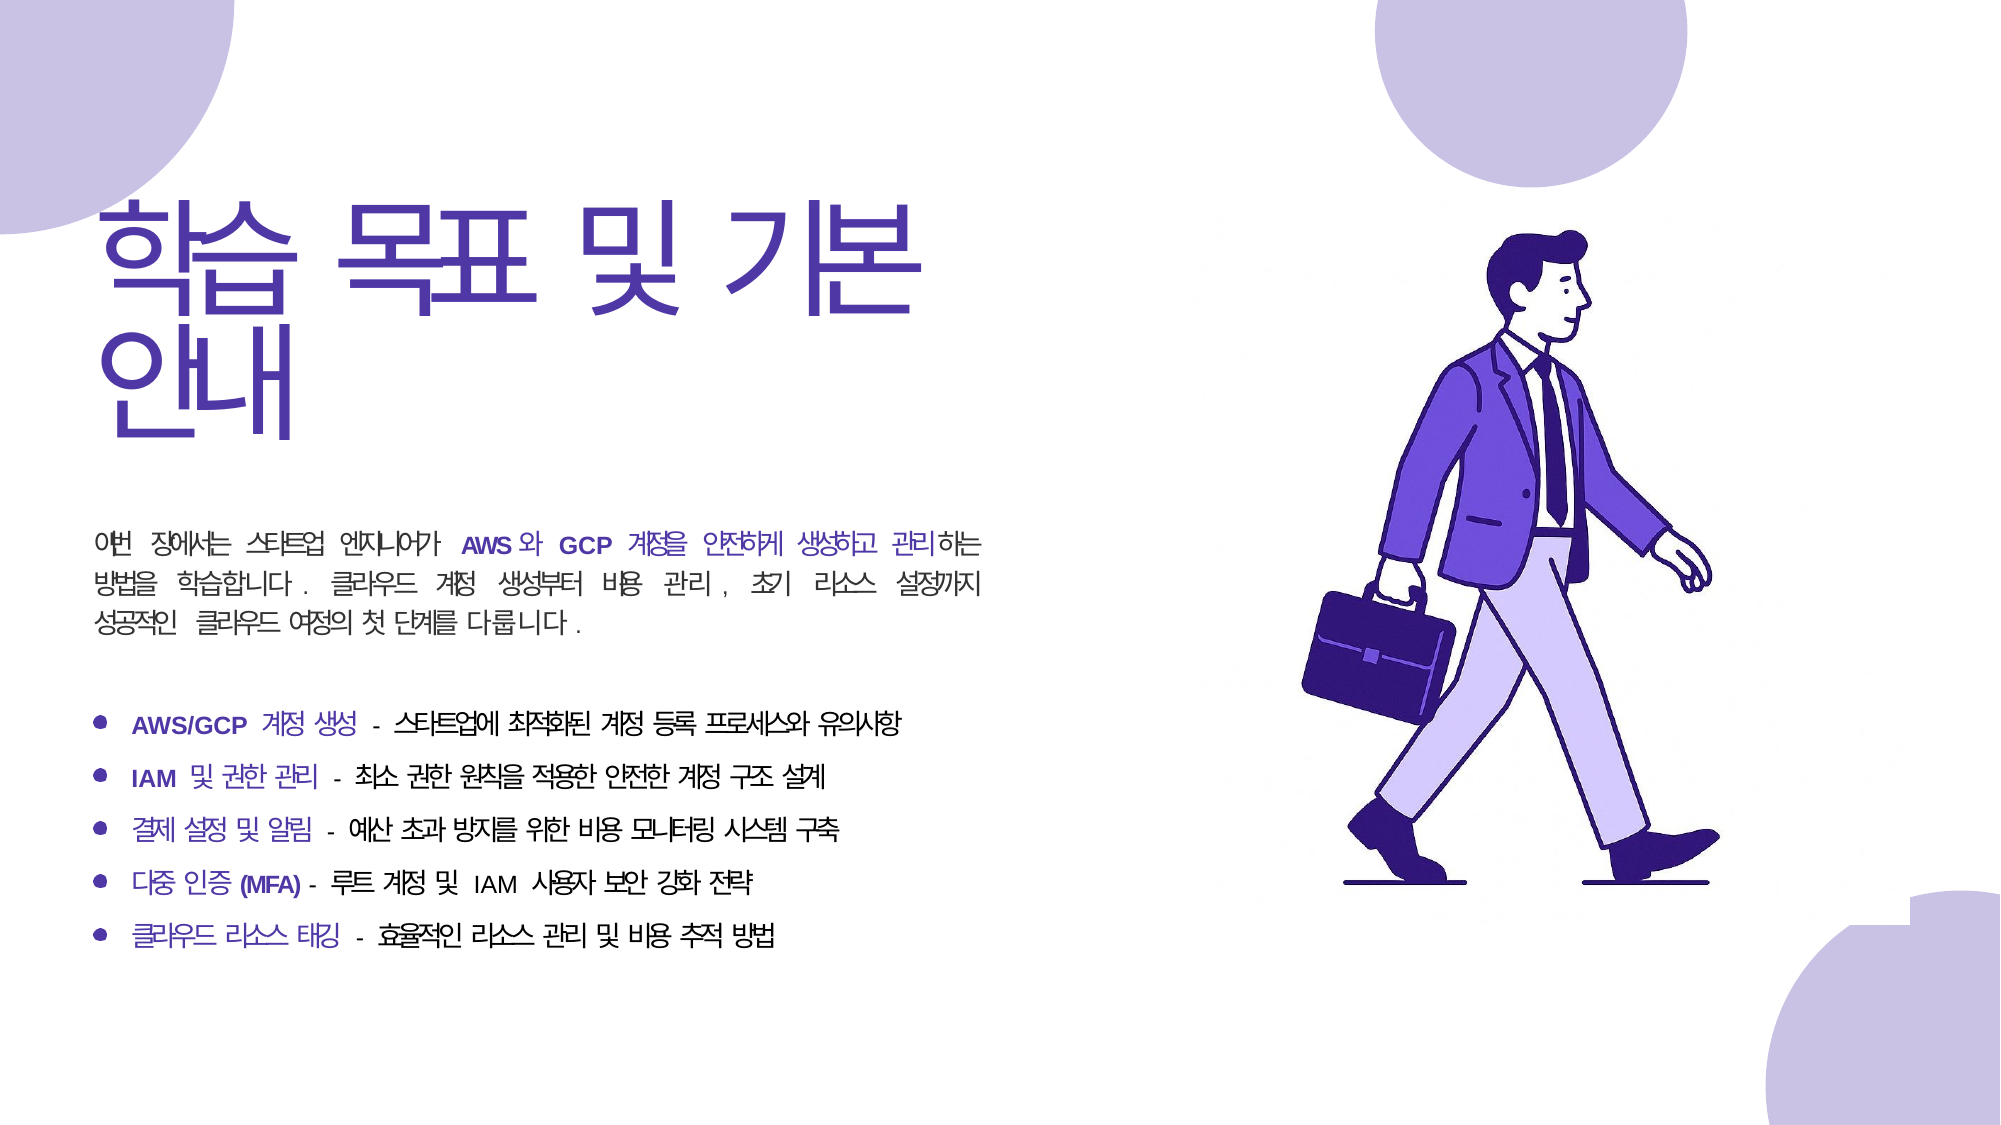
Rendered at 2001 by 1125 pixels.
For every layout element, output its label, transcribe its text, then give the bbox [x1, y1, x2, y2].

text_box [1184, 199, 2000, 1125]
picture [93, 768, 107, 782]
title 학습 목표 및 기본 안내 [91, 176, 915, 457]
text_box [1374, 0, 1688, 188]
picture [93, 927, 107, 941]
text_box [0, 0, 235, 235]
picture [93, 715, 107, 729]
text_box 이번 장에서는 스타트업 엔지니어가 AWS와 GCP 계정을 안전하게 생성하고 관리하는 방법을 학습합니다. 클라우드 계정 생성부터 비용 관리, 초기 리소스 설정까지 성공적인 클라우드 여정의 첫 단계를 다룹니다. AWS/GCP 계정 생성 - 스타트업에 최적화된 계정 등록 프로세스와 유의사항 IAM 및 권한 관리 - 최소 권한 원칙을 적용한 안전한 계정 구조 설계 결제 설정 및 알림 - 예산 초과 방지를 위한 비용 모니터링 시스템 구축 다중 인증(MFA) - 루트 계정 및 IAM 사용자 보안 강화 전략 클라우드 리소스 태깅 - 효율적인 리소스 관리 및 비용 추적 방법 [91, 517, 985, 953]
picture [93, 821, 107, 835]
picture [93, 874, 107, 888]
